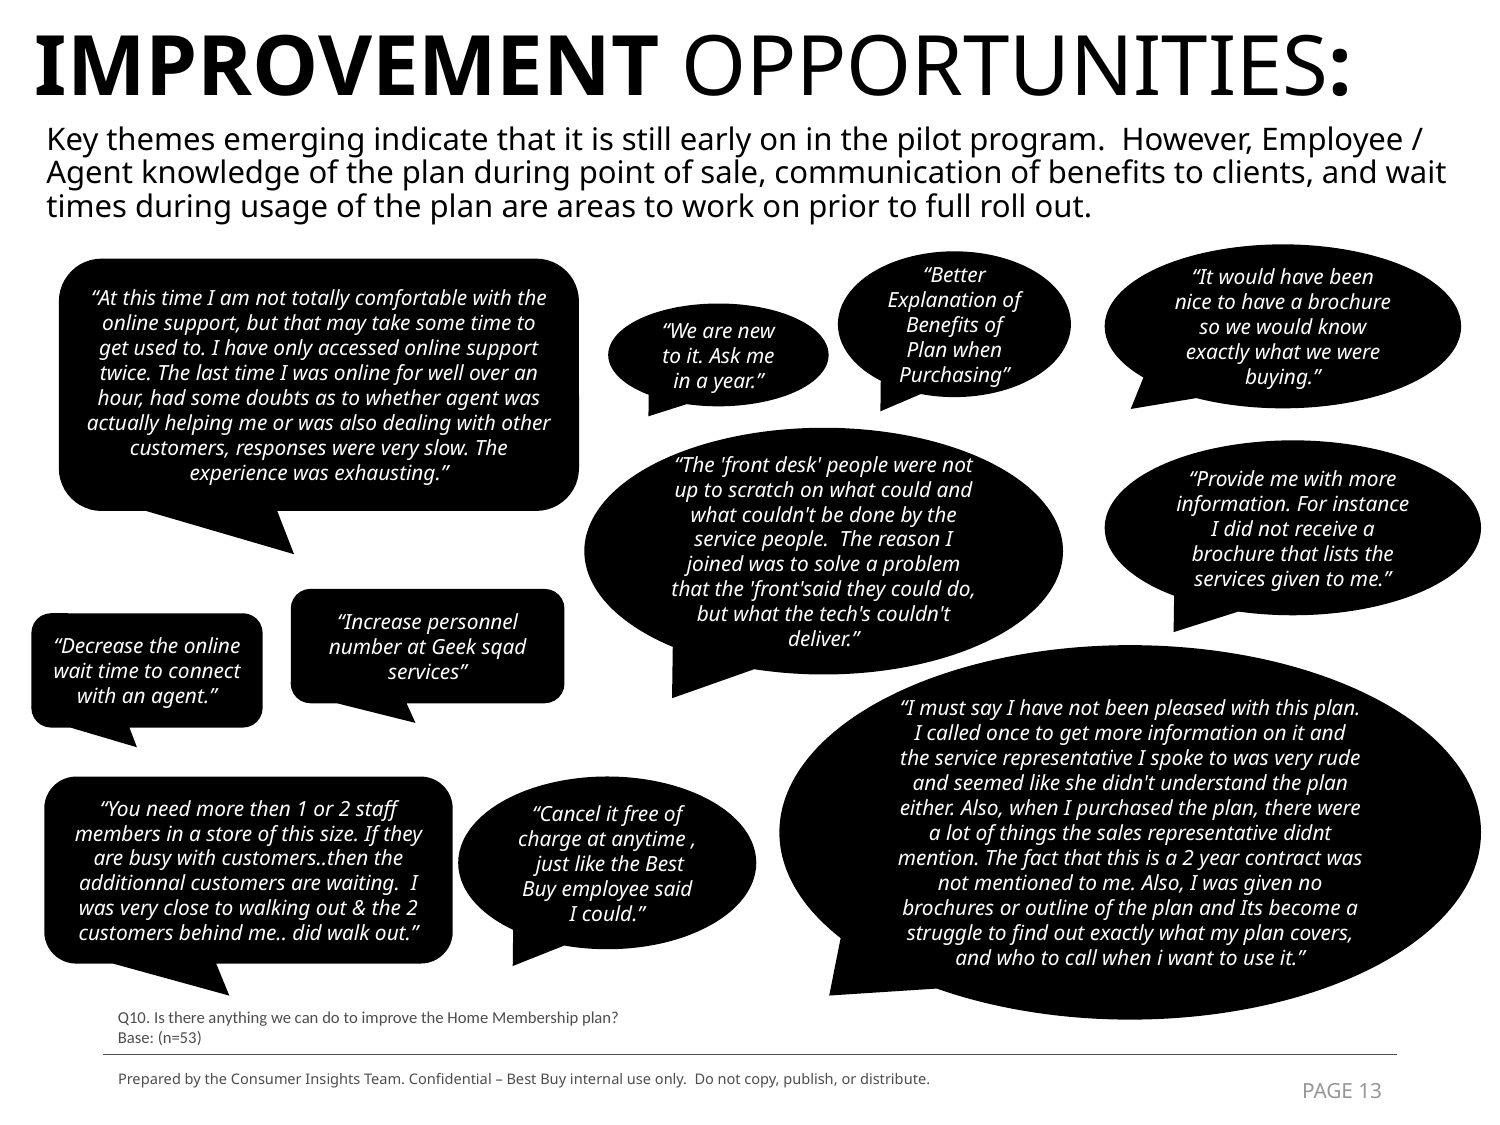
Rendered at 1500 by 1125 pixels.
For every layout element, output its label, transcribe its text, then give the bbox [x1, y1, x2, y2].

text_box “Provide me with more information. For instance I did not receive a brochure that lists the services given to me.” [1104, 440, 1482, 633]
title IMPROVEMENT OPPORTUNITIES: [19, 4, 1481, 132]
text_box “Decrease the online wait time to connect with an agent.” [31, 613, 263, 748]
text_box “The 'front desk' people were not up to scratch on what could and what couldn't be done by the service people. The reason I joined was to solve a problem that the 'front'said they could do, but what the tech's couldn't deliver.” [584, 427, 1064, 699]
footer Prepared by the Consumer Insights Team. Confidential – Best Buy internal use only. Do not copy, publish, or distribute. [103, 1055, 1059, 1103]
text_box Key themes emerging indicate that it is still early on in the pilot program. However, Employee / Agent knowledge of the plan during point of sale, communication of benefits to clients, and wait times during usage of the plan are areas to work on prior to full roll out. [31, 103, 1480, 245]
text_box “I must say I have not been pleased with this plan. I called once to get more information on it and the service representative I spoke to was very rude and seemed like she didn't understand the plan either. Also, when I purchased the plan, there were a lot of things the sales representative didnt mention. The fact that this is a 2 year contract was not mentioned to me. Also, I was given no brochures or outline of the plan and Its become a struggle to find out exactly what my plan covers, and who to call when i want to use it.” [779, 645, 1482, 1020]
text_box Q10. Is there anything we can do to improve the Home Membership plan? Base: (n=53) [103, 999, 1397, 1054]
text_box “Increase personnel number at Geek sqad services” [290, 588, 565, 723]
text_box “Better Explanation of Benefits of Plan when Purchasing” [837, 251, 1071, 412]
text_box “You need more then 1 or 2 staff members in a store of this size. If they are busy with customers..then the additionnal customers are waiting. I was very close to walking out & the 2 customers behind me.. did walk out.” [44, 776, 453, 996]
text_box “It would have been nice to have a brochure so we would know exactly what we were buying.” [1104, 245, 1462, 409]
text_box “At this time I am not totally comfortable with the online support, but that may take some time to get used to. I have only accessed online support twice. The last time I was online for well over an hour, had some doubts as to whether agent was actually helping me or was also dealing with other customers, responses were very slow. The experience was exhausting.” [58, 258, 580, 555]
text_box “We are new to it. Ask me in a year.” [608, 303, 829, 417]
slide_number PAGE 13 [1059, 1055, 1397, 1103]
text_box “Cancel it free of charge at anytime , just like the Best Buy employee said I could.” [458, 776, 757, 967]
